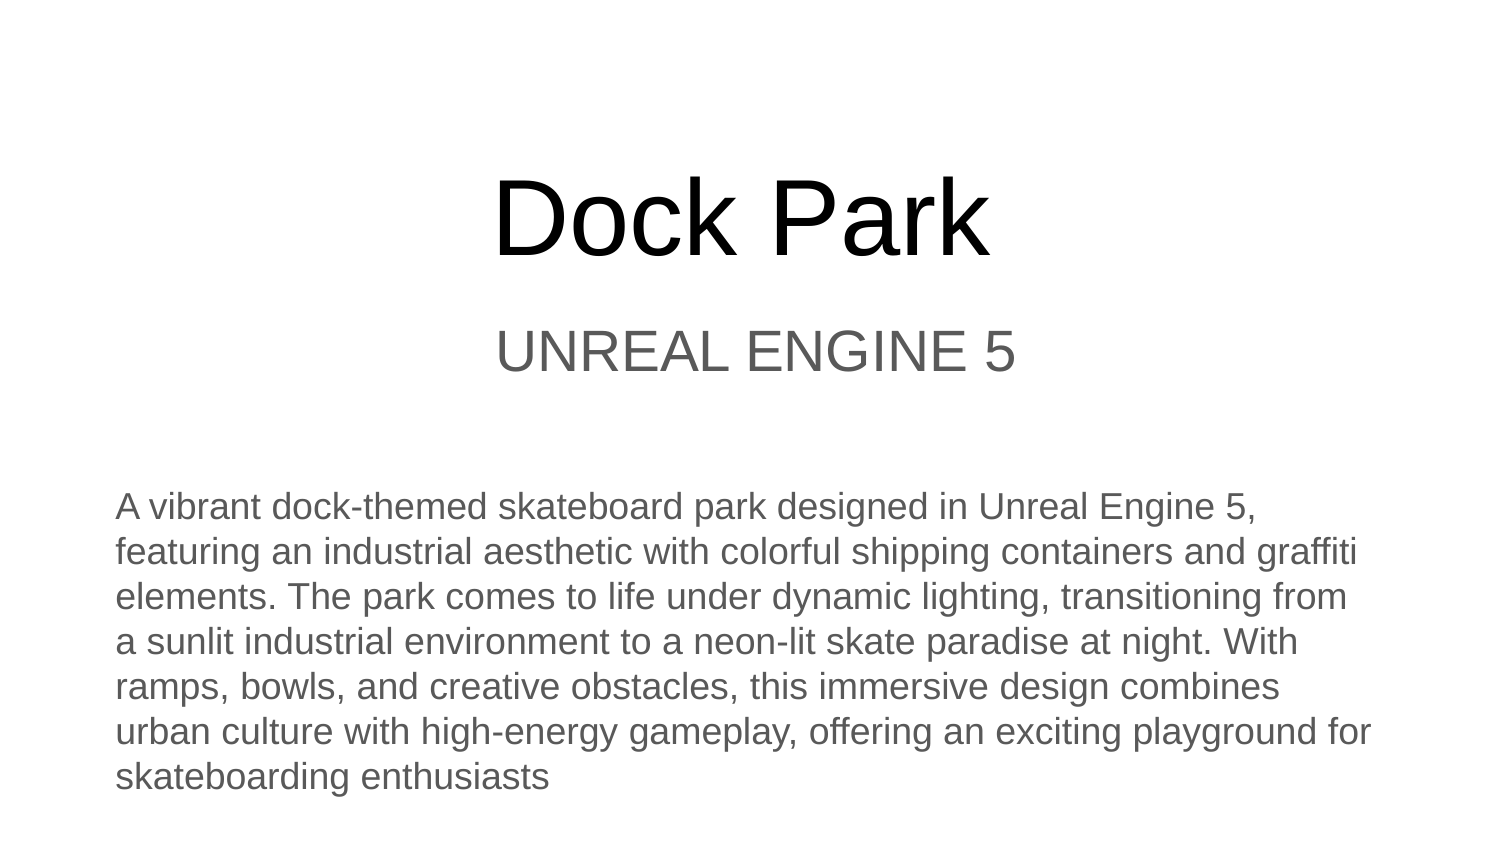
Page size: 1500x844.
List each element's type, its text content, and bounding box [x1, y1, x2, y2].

subtitle UNREAL ENGINE 5 [57, 298, 1455, 429]
title Dock Park [57, 0, 1455, 293]
text_box A vibrant dock-themed skateboard park designed in Unreal Engine 5, featuring an industrial aesthetic with colorful shipping containers and graffiti elements. The park comes to life under dynamic lighting, transitioning from a sunlit industrial environment to a neon-lit skate paradise at night. With ramps, bowls, and creative obstacles, this immersive design combines urban culture with high-energy gameplay, offering an exciting playground for skateboarding enthusiasts [100, 467, 1390, 636]
